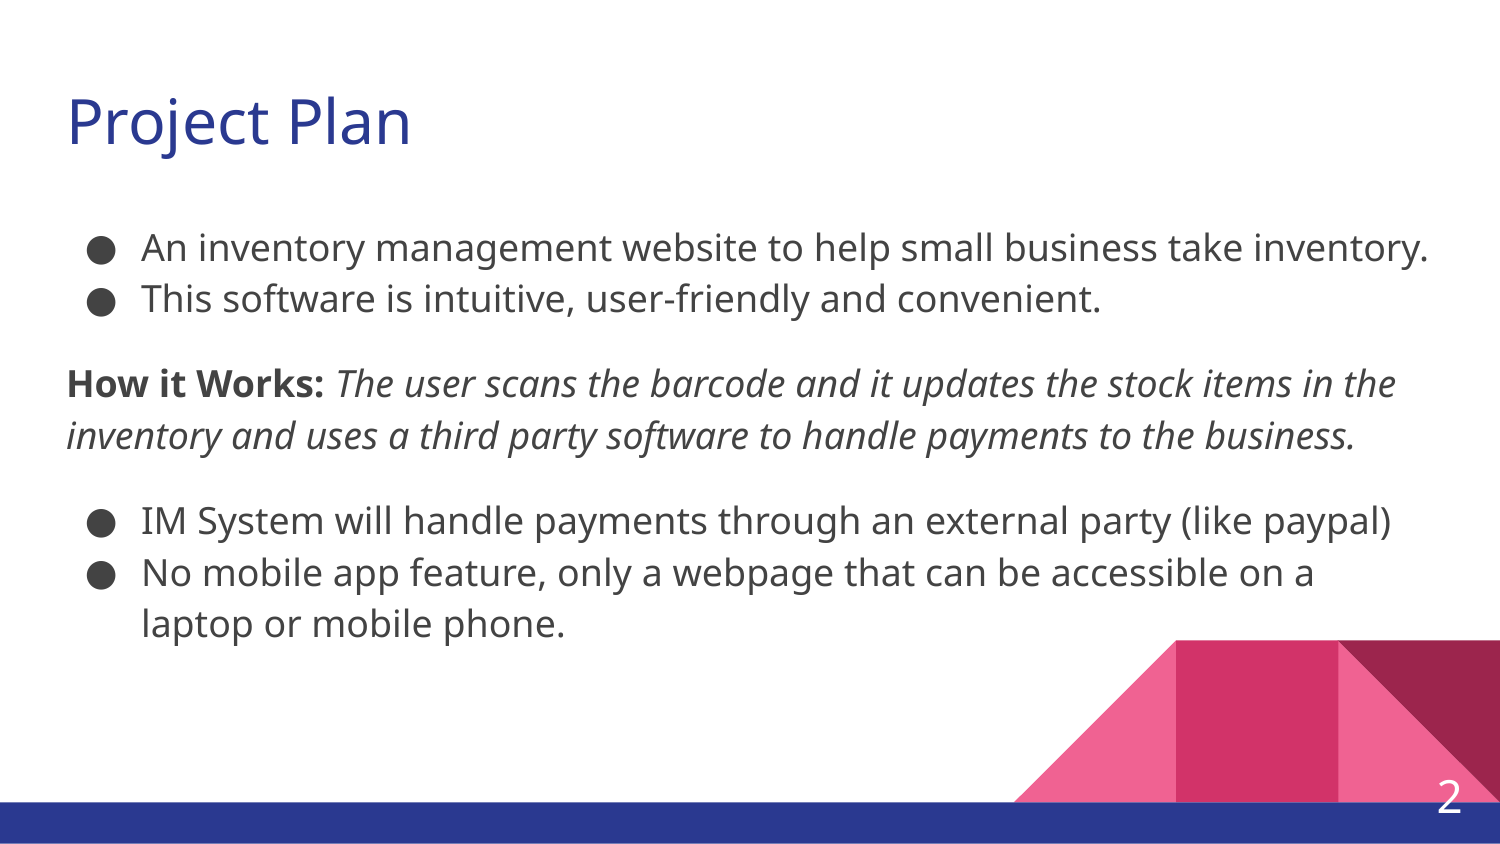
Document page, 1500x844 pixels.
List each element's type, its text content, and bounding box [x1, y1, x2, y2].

slide_number 2 [1387, 762, 1478, 828]
list An inventory management website to help small business take inventory. This software is intuitive, user-friendly and convenient. How it Works: The user scans the barcode and it updates the stock items in the inventory and uses a third party software to handle payments to the business. IM System will handle payments through an external party (like paypal) No mobile app feature, only a webpage that can be accessible on a laptop or mobile phone. [51, 201, 1449, 750]
title Project Plan [51, 67, 1449, 167]
